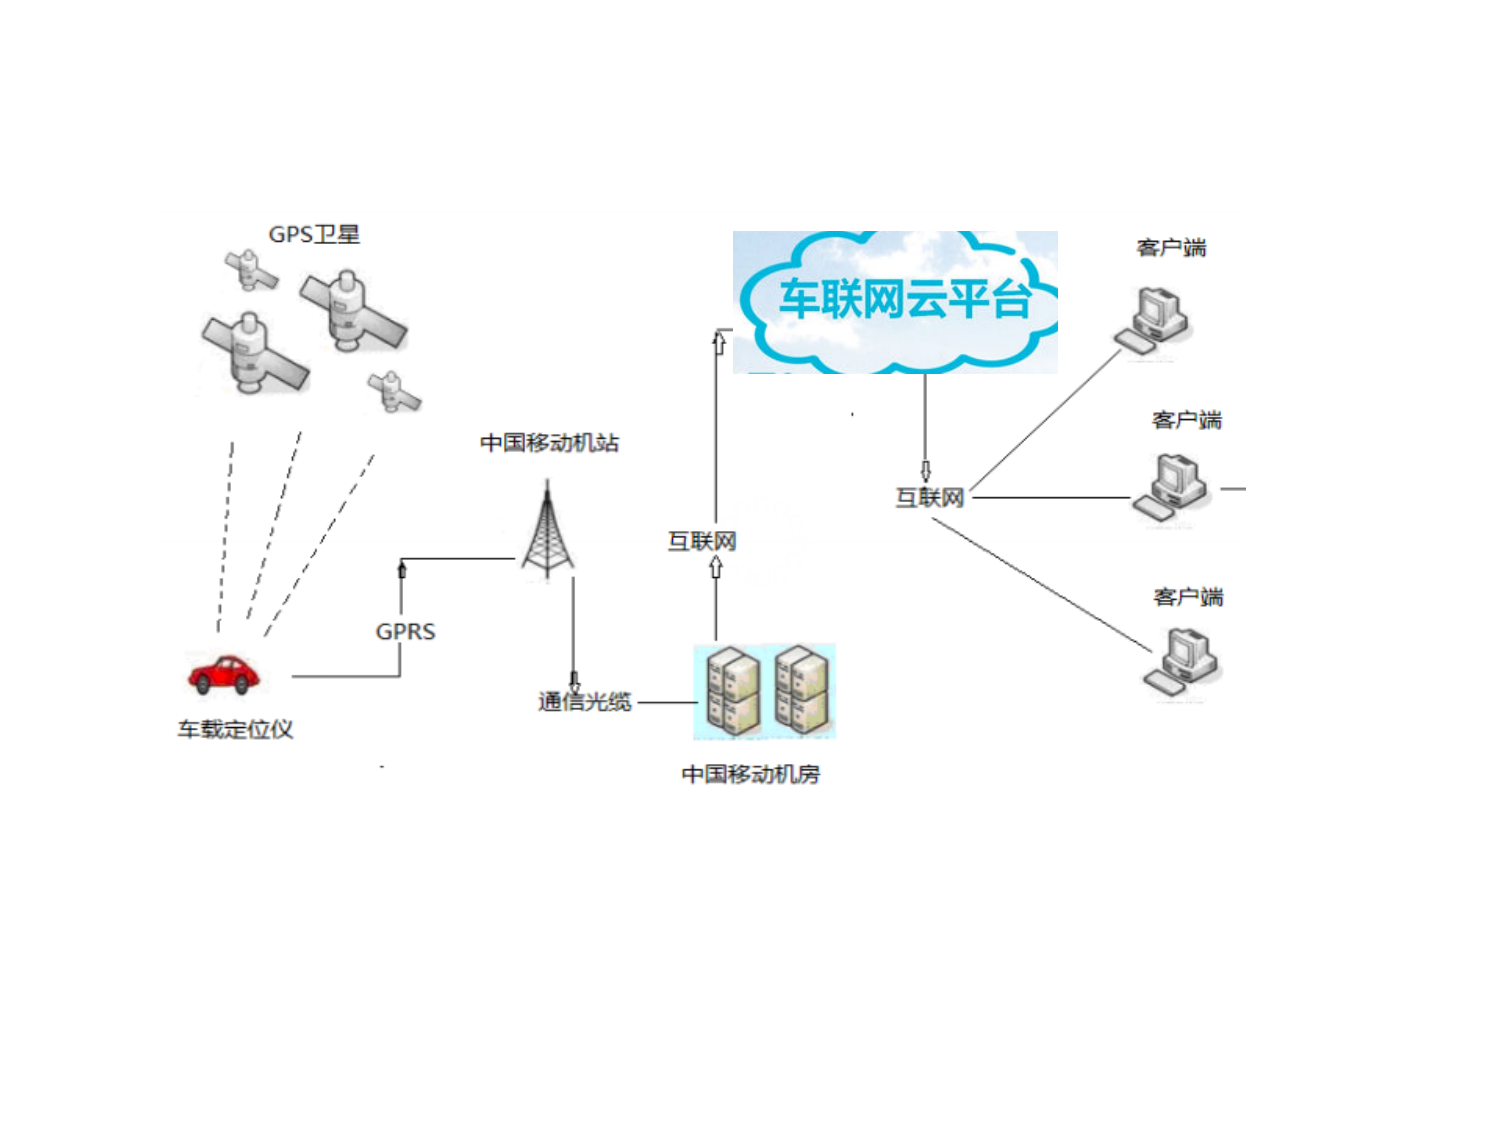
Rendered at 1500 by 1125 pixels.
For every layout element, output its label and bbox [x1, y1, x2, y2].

picture [159, 207, 1246, 799]
